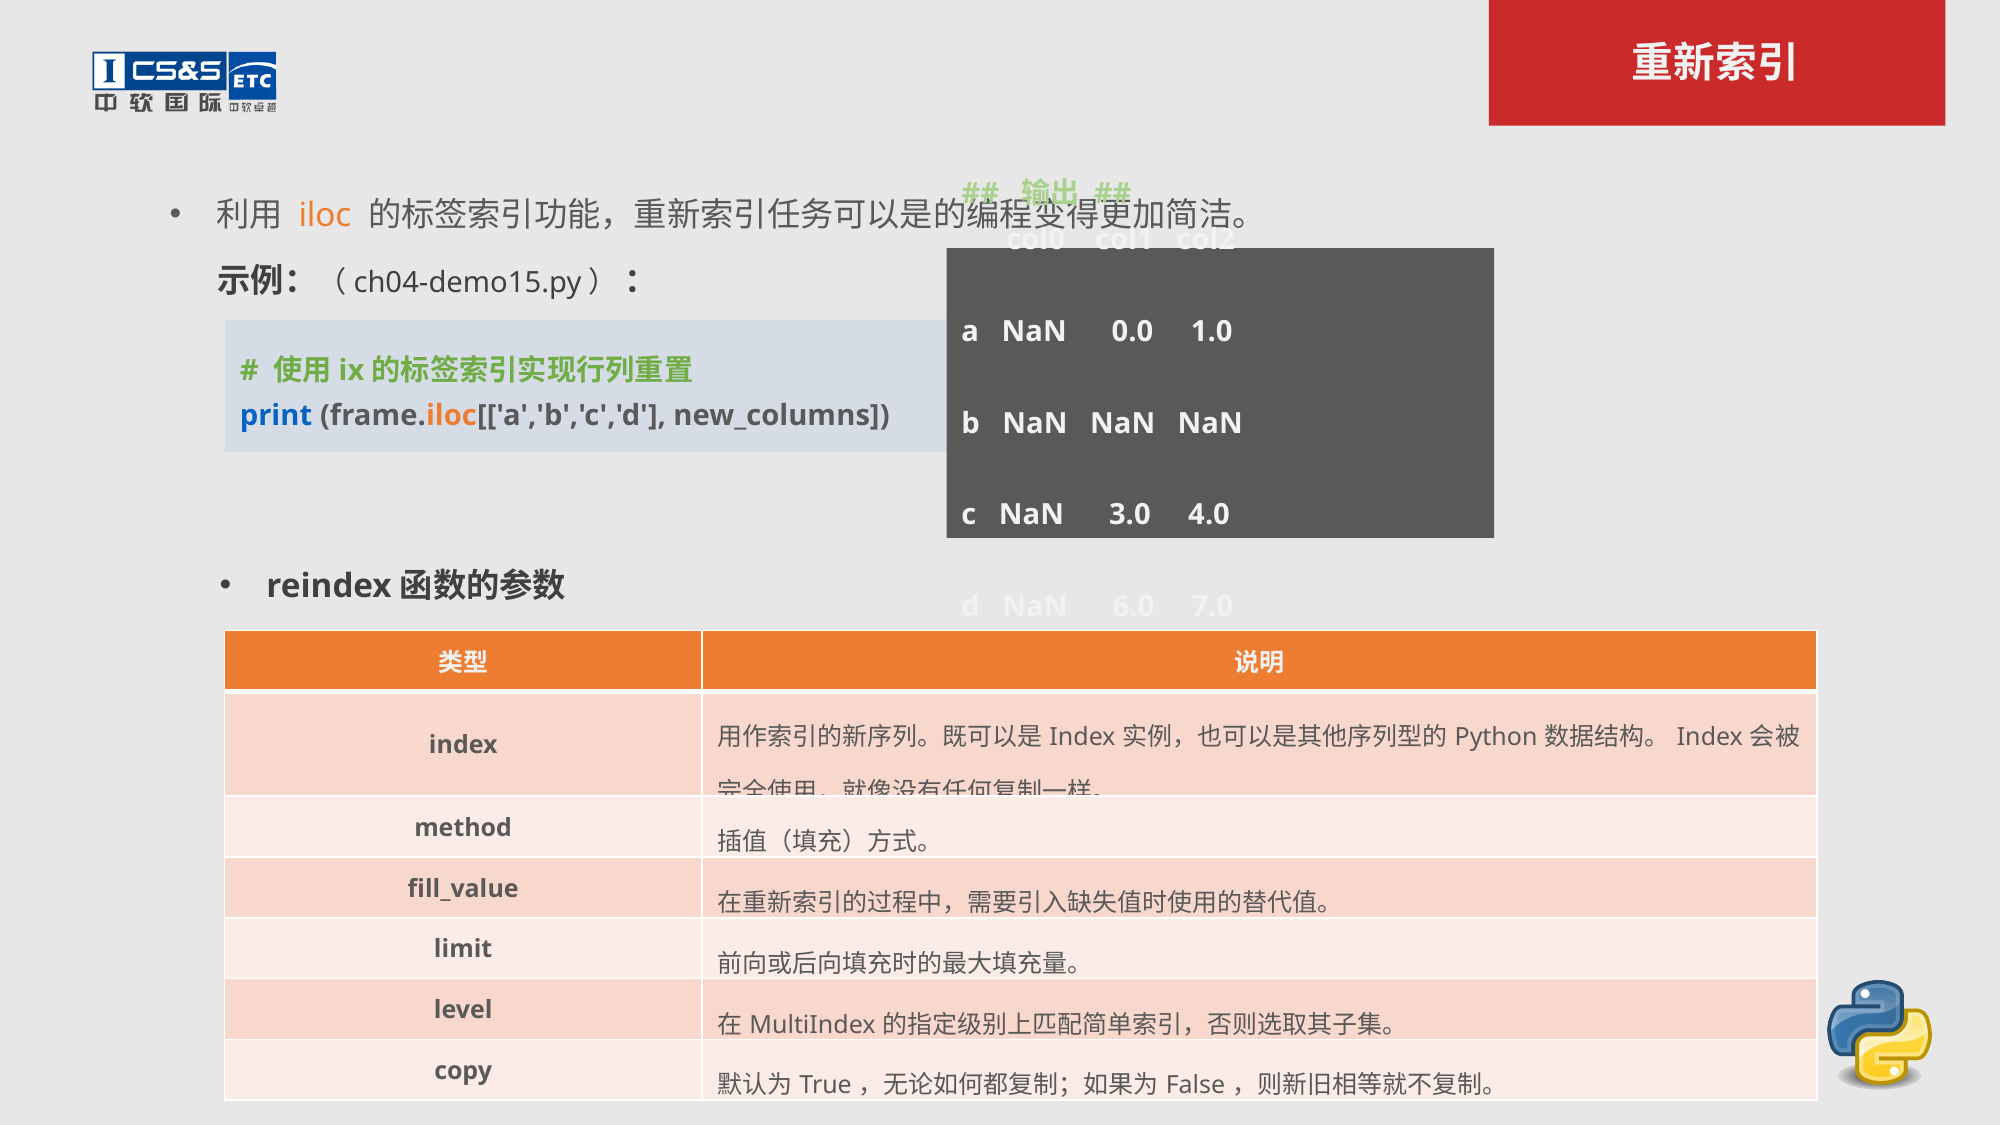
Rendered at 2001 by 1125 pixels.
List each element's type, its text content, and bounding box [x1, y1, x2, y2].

table_cell 用作索引的新序列。既可以是Index实例，也可以是其他序列型的Python数据结构。Index会被完全使用，就像没有任何复制一样。 [703, 694, 1816, 795]
text_box 利用 iloc 的标签索引功能，重新索引任务可以是的编程变得更加简洁。 [154, 166, 1738, 241]
table_cell limit [225, 919, 701, 978]
table_header 说明 [703, 631, 1816, 689]
table_cell 前向或后向填充时的最大填充量。 [703, 919, 1816, 978]
text_box ## 输出 ## col0 col1 col2 a NaN 0.0 1.0 b NaN NaN NaN c NaN 3.0 4.0 d NaN 6.0 7.0 [946, 248, 1495, 538]
table_cell fill_value [225, 858, 701, 917]
text_box 示例：（ch04-demo15.py） ： [202, 251, 673, 307]
picture [90, 49, 278, 114]
text_box # 使用ix的标签索引实现行列重置 print (frame.iloc[['a','b','c','d'], new_columns]) [224, 319, 946, 452]
table_cell index [225, 694, 701, 795]
table_cell method [225, 797, 701, 856]
table_cell 默认为True，无论如何都复制；如果为False，则新旧相等就不复制。 [703, 1040, 1816, 1099]
table_cell 在重新索引的过程中，需要引入缺失值时使用的替代值。 [703, 858, 1816, 917]
text_box 重新索引 [1490, 34, 1941, 98]
picture [1820, 977, 1939, 1095]
table_cell copy [225, 1040, 701, 1099]
table_cell level [225, 979, 701, 1039]
text_box reindex函数的参数 [204, 556, 581, 612]
table_cell 在MultiIndex的指定级别上匹配简单索引，否则选取其子集。 [703, 979, 1816, 1039]
table_cell 插值（填充）方式。 [703, 797, 1816, 856]
table_header 类型 [225, 631, 701, 689]
